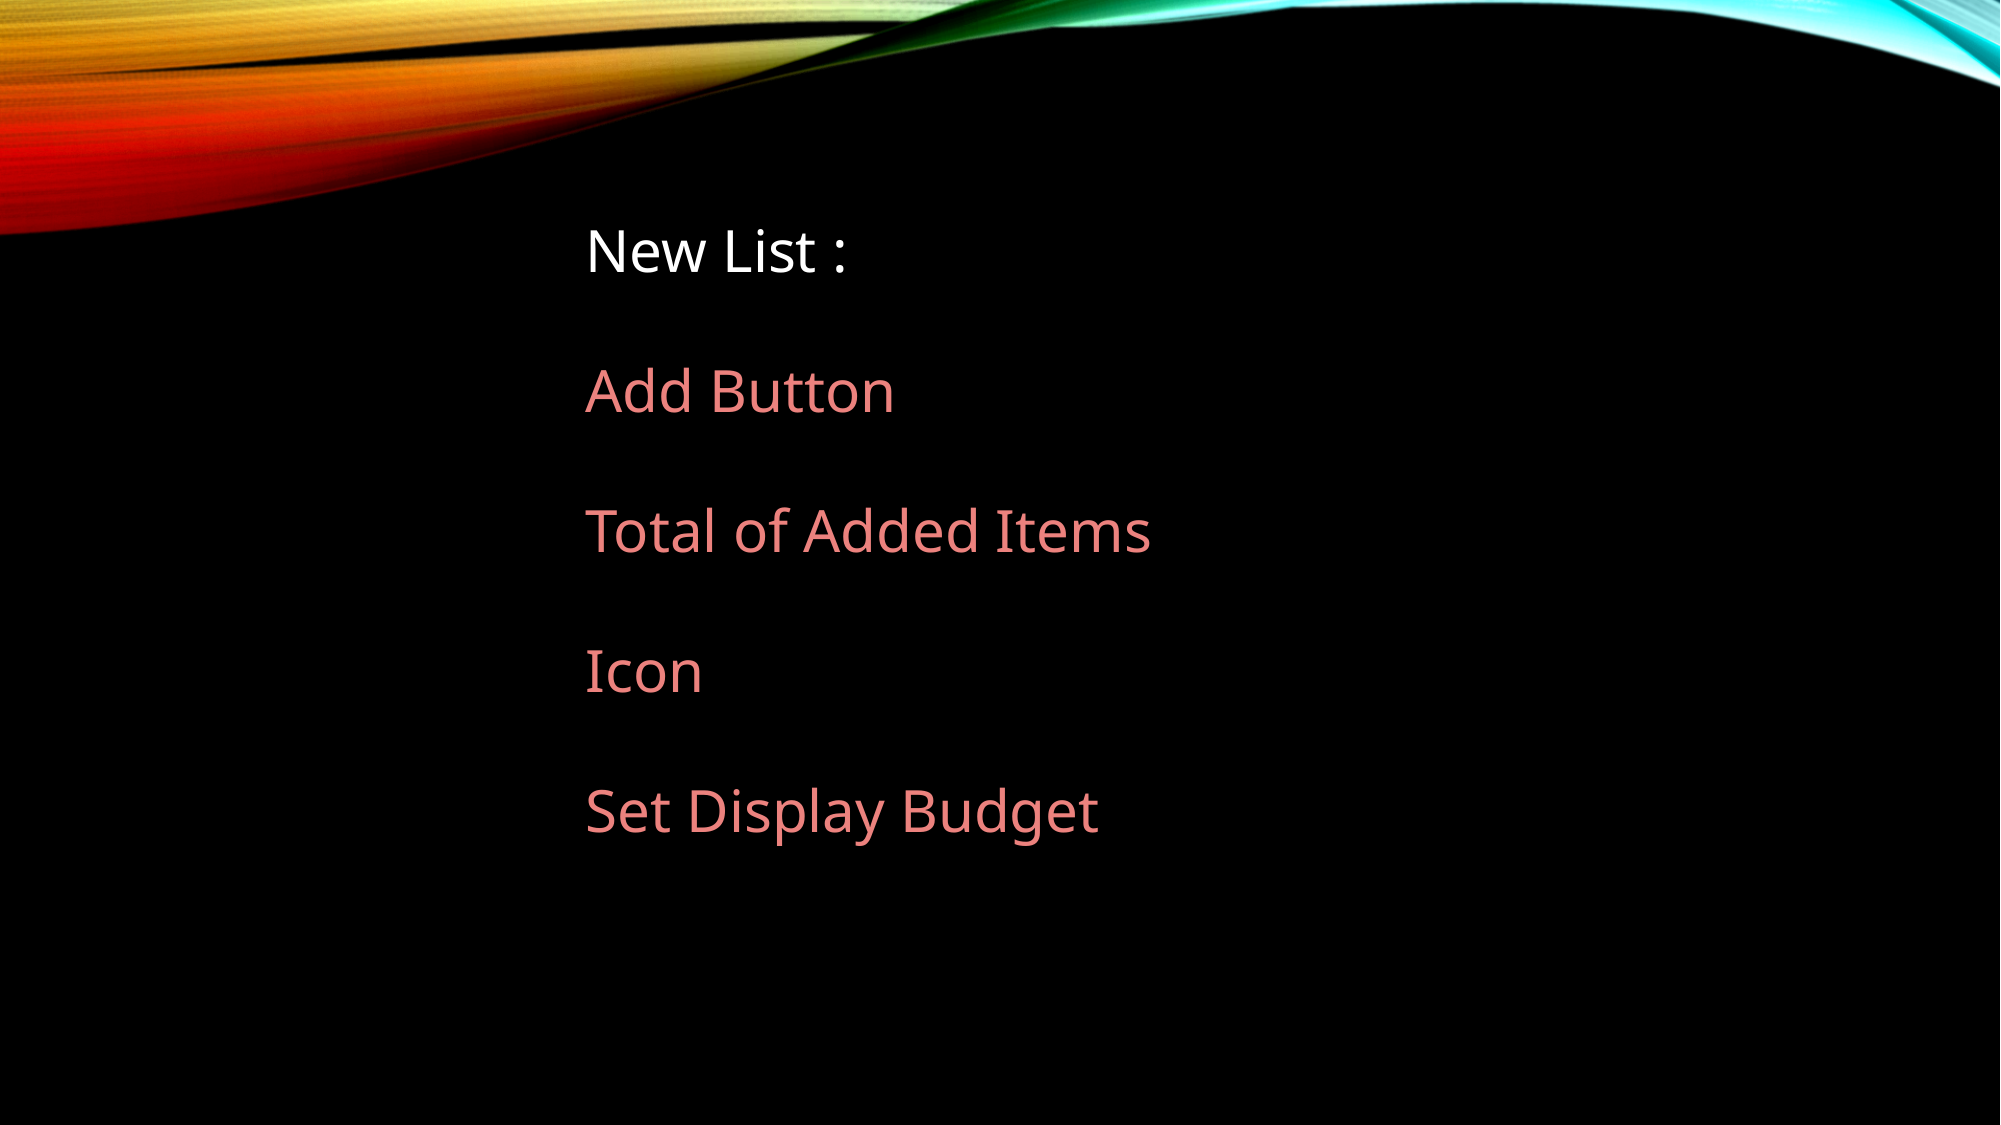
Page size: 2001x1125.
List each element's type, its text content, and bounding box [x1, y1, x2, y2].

text_box New List : Add Button Total of Added Items Icon Set Display Budget [570, 206, 1964, 852]
picture [0, 0, 2000, 237]
